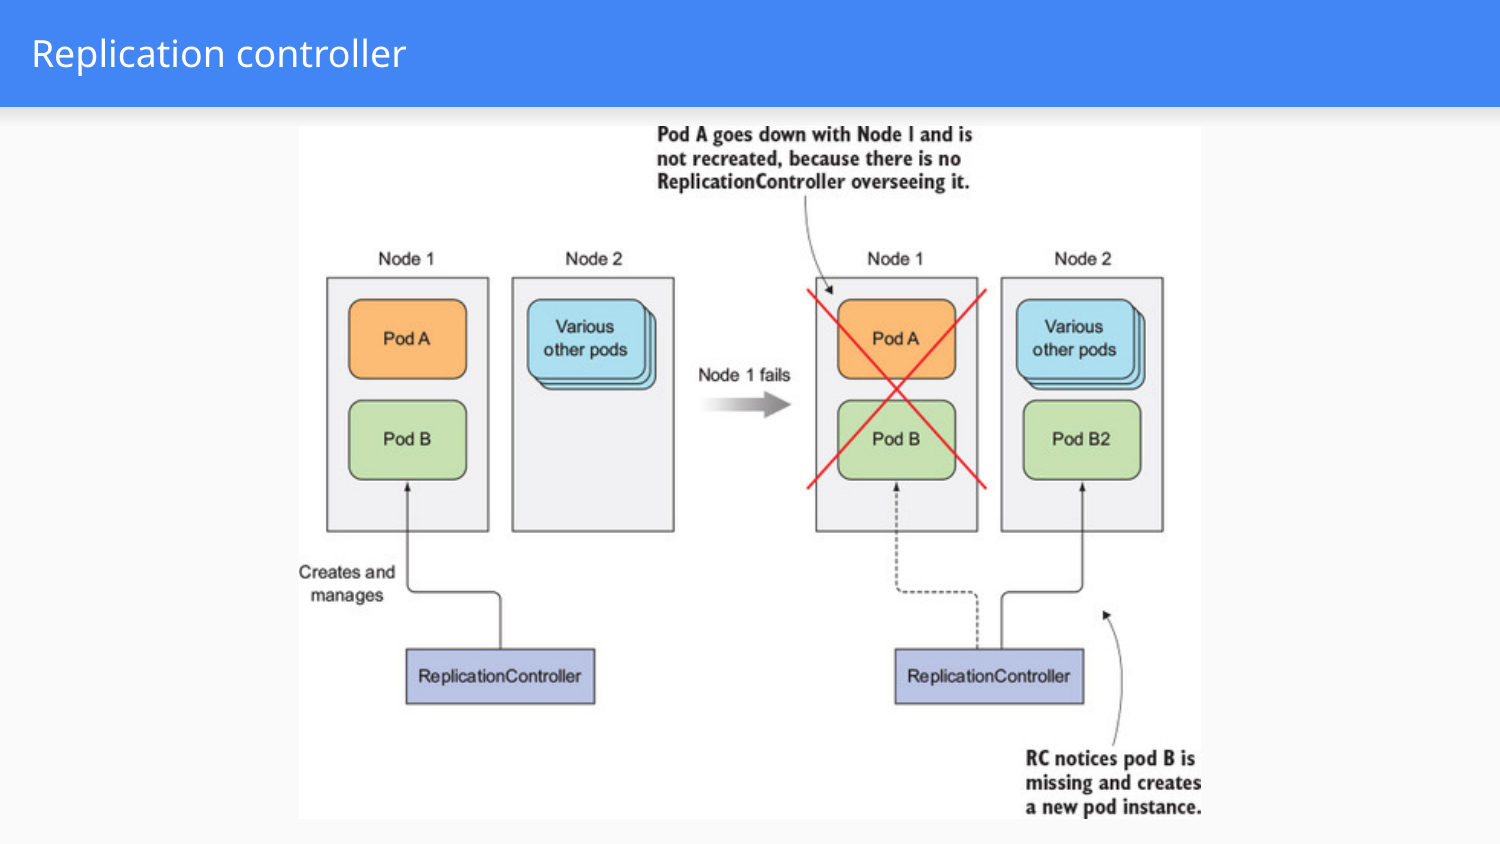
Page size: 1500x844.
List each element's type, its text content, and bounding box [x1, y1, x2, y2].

title Replication controller [16, 2, 1464, 102]
picture [298, 126, 1201, 819]
